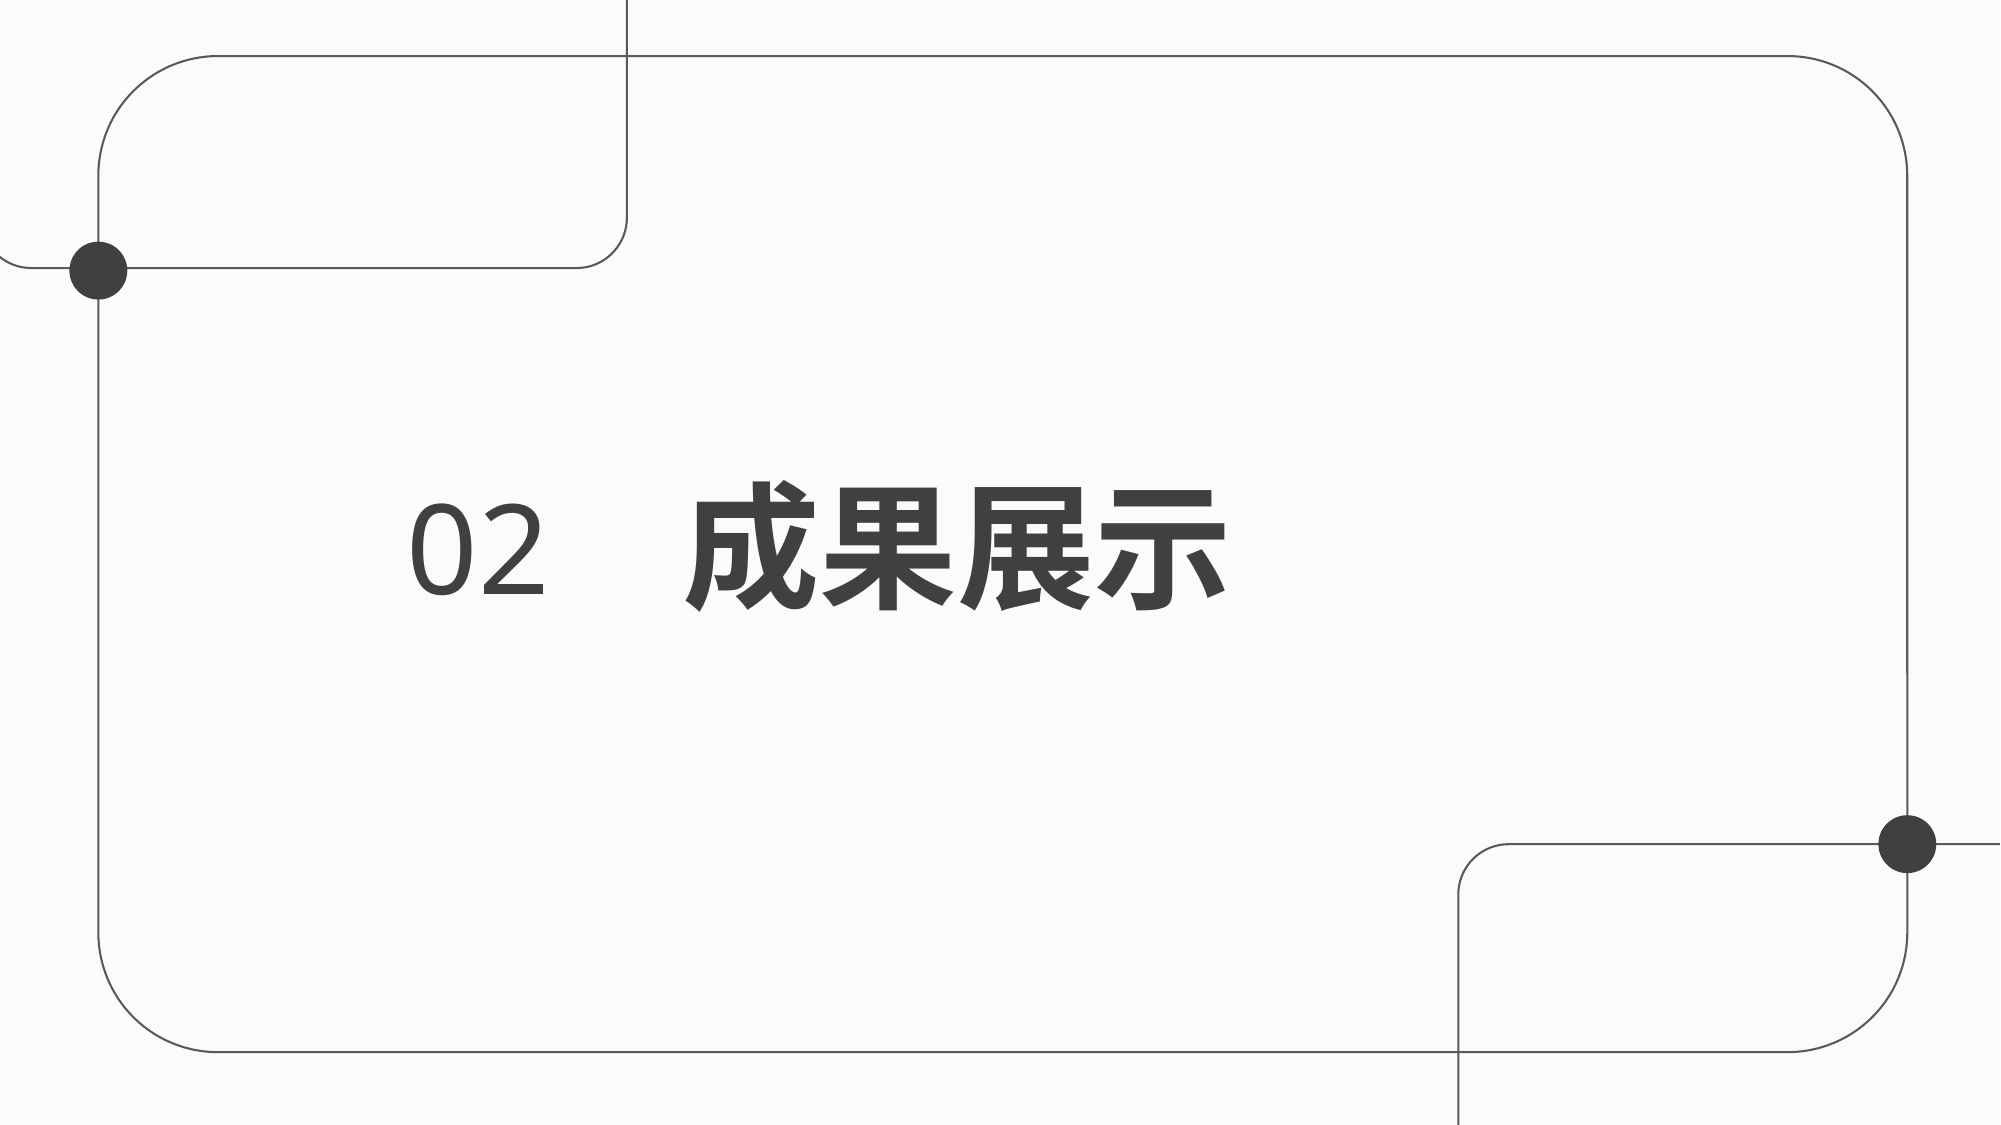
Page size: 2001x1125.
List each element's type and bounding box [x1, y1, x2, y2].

text_box [1457, 843, 2000, 1125]
text_box [1877, 814, 1938, 875]
text_box [68, 240, 129, 301]
text_box [0, 0, 628, 270]
text_box [97, 55, 1909, 1054]
